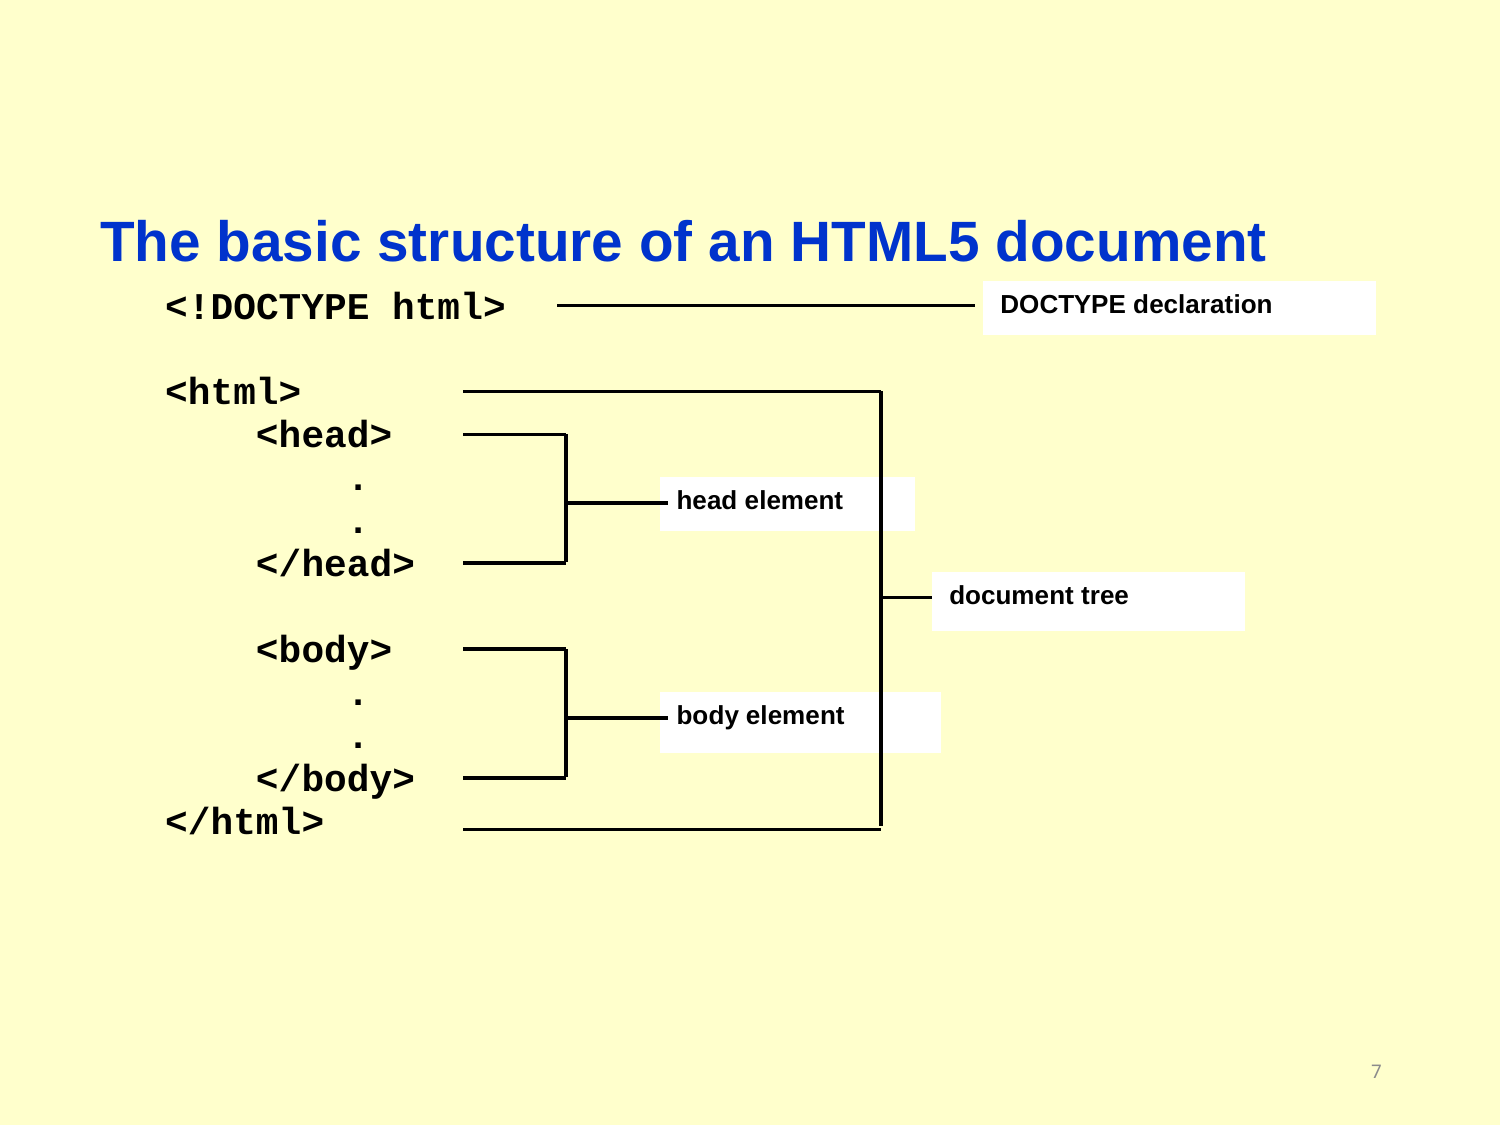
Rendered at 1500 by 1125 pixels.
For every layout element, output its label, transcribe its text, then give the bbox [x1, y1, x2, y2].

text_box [100, 208, 1463, 847]
slide_number 7 [1059, 1042, 1397, 1103]
